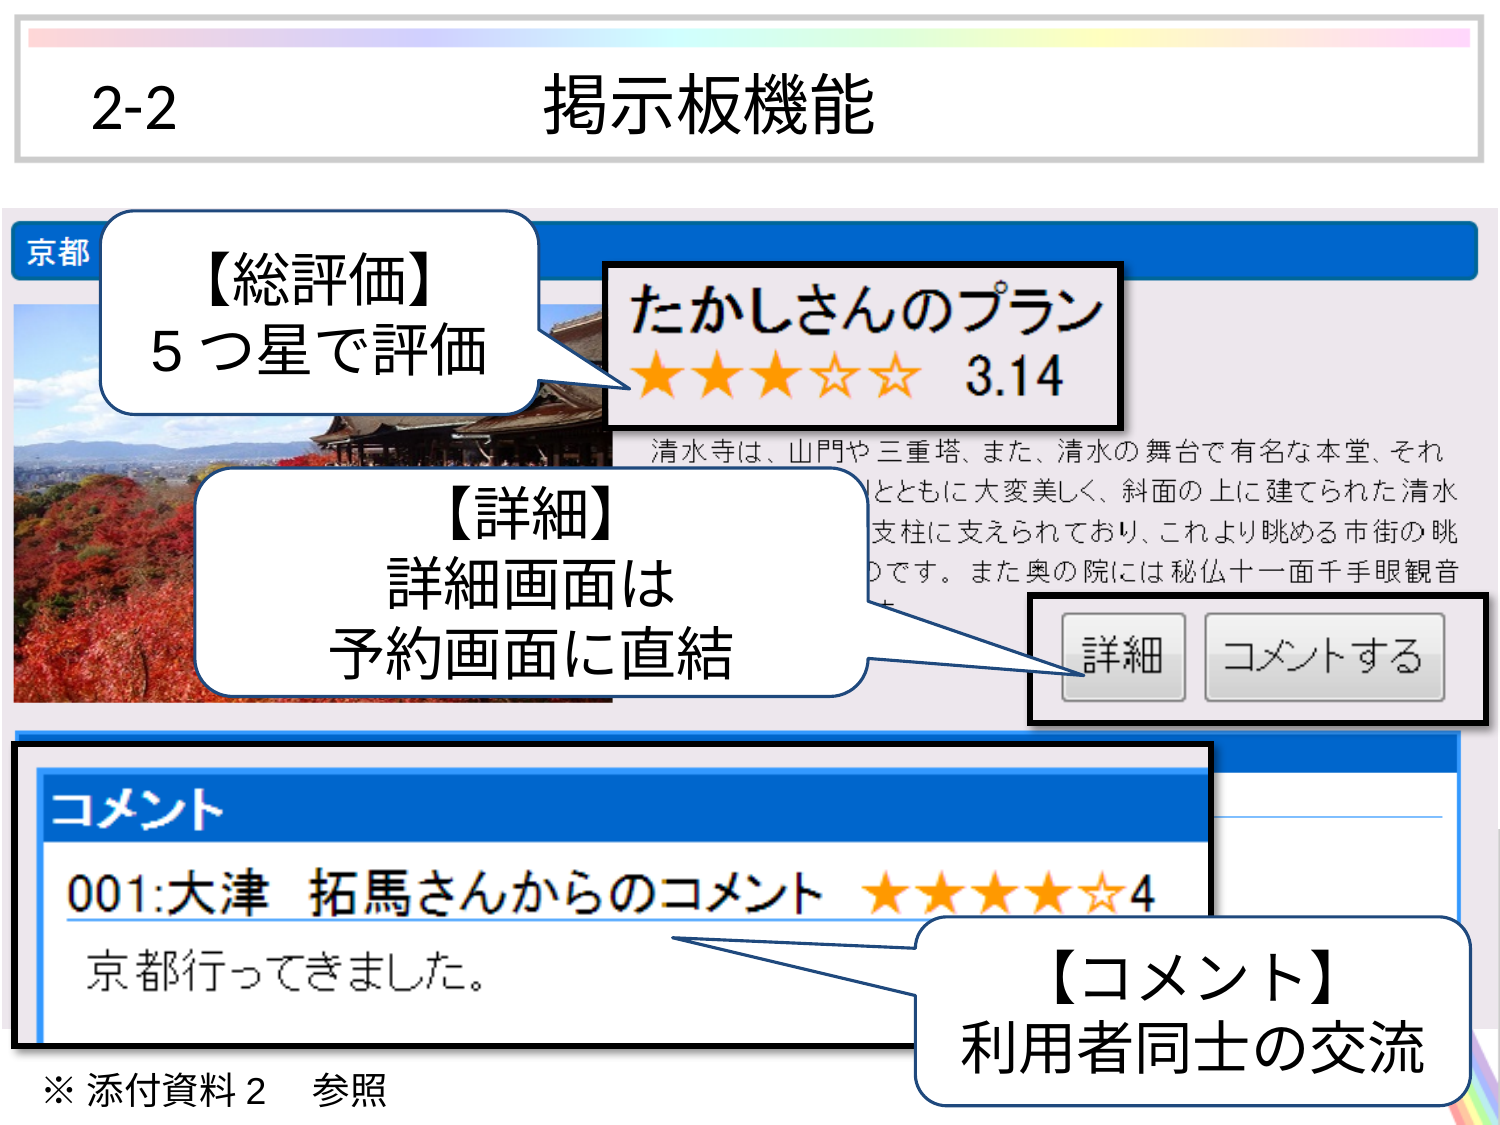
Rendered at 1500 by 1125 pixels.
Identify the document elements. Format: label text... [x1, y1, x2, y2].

text_box 【コメント】 利用者同士の交流 [915, 1038, 1471, 1106]
text_box ※添付資料2 参照 [25, 1059, 581, 1120]
title 2-2 掲示板機能 [75, 45, 1425, 161]
picture [0, 0, 1500, 1125]
